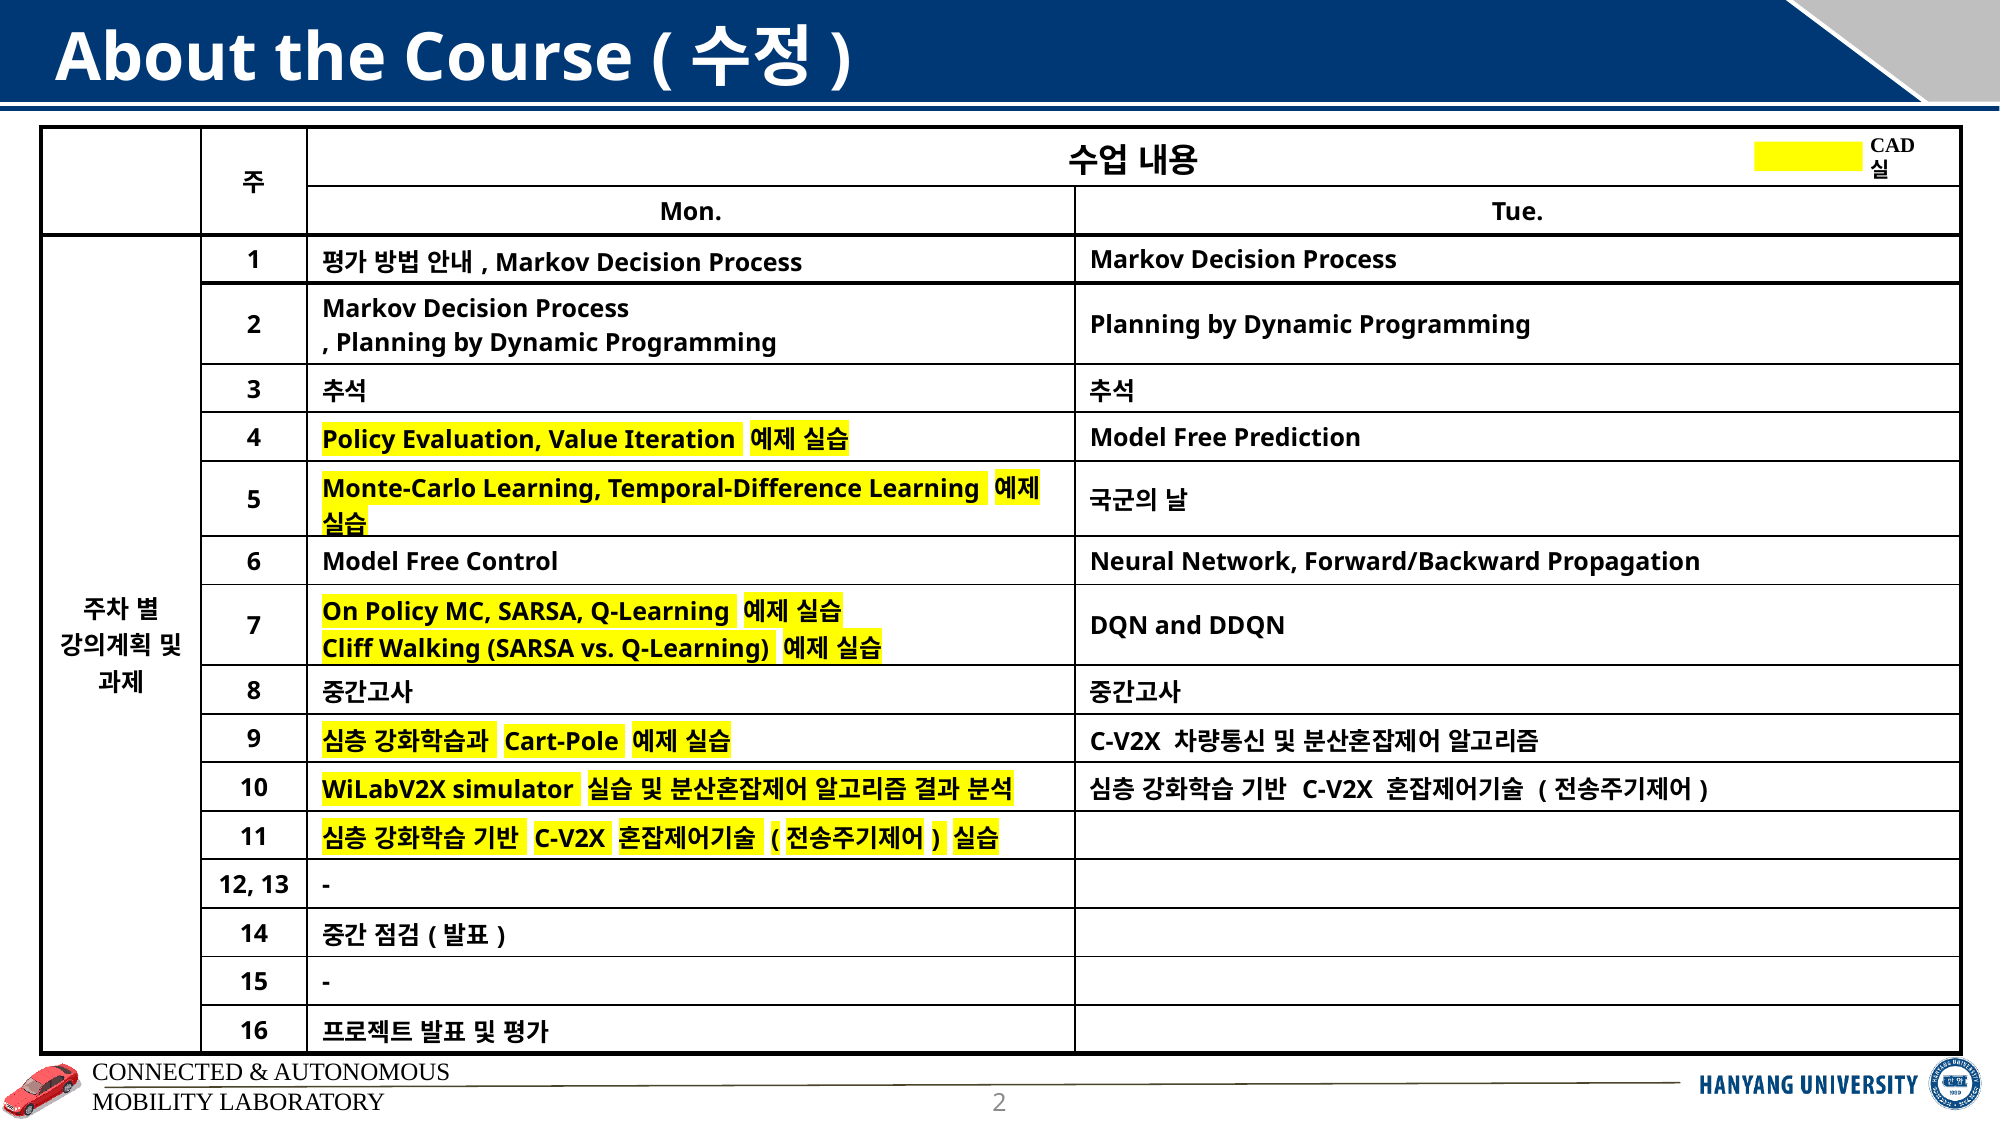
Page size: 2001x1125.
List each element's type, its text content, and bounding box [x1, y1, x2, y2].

table_cell Mon. [308, 187, 1074, 233]
table_cell 4 [202, 413, 306, 460]
table_header 주 [202, 129, 306, 233]
table_cell 중간고사 [1076, 666, 1959, 713]
table_cell 5 [202, 462, 306, 535]
table_cell Planning by Dynamic Programming [1076, 285, 1959, 363]
text_box [1752, 140, 1865, 173]
table_cell 중간고사 [308, 666, 1074, 713]
table_cell 11 [202, 812, 306, 858]
table_cell 평가 방법 안내, Markov Decision Process [308, 237, 1074, 281]
table_cell DQN and DDQN [1076, 585, 1959, 664]
table_cell 추석 [1076, 365, 1959, 411]
table_cell 중간 점검(발표) [308, 909, 1074, 956]
table_cell 추석 [308, 365, 1074, 411]
table_cell 8 [202, 666, 306, 713]
table_cell 9 [202, 715, 306, 761]
picture [1698, 1048, 1990, 1118]
table_cell Neural Network, Forward/Backward Propagation [1076, 537, 1959, 584]
table_cell 14 [202, 909, 306, 956]
table_cell Model Free Control [308, 537, 1074, 584]
table_cell 3 [202, 365, 306, 411]
table_cell 6 [202, 537, 306, 584]
table_cell 프로젝트 발표 및 평가 [308, 1006, 1074, 1051]
table_cell 16 [202, 1006, 306, 1051]
table_cell Model Free Prediction [1076, 413, 1959, 460]
table_cell [1076, 909, 1959, 956]
table_cell 국군의 날 [1076, 462, 1959, 535]
text_box CAD 실 [1855, 142, 1959, 172]
table_cell 10 [202, 763, 306, 810]
table_cell - [308, 860, 1074, 907]
table_cell Markov Decision Process , Planning by Dynamic Programming [308, 285, 1074, 363]
table_cell Policy Evaluation, Value Iteration 예제 실습 [308, 413, 1074, 460]
table_cell [1076, 957, 1959, 1004]
table_cell 2 [202, 285, 306, 363]
table_cell On Policy MC, SARSA, Q-Learning 예제 실습 Cliff Walking (SARSA vs. Q-Learning) 예제 실습 [308, 585, 1074, 664]
table_cell 1 [202, 237, 306, 281]
table_cell C-V2X 차량통신 및 분산혼잡제어 알고리즘 [1076, 715, 1959, 761]
table_cell 심층 강화학습 기반 C-V2X 혼잡제어기술 (전송주기제어) 실습 [308, 812, 1074, 858]
table_cell Monte-Carlo Learning, Temporal-Difference Learning 예제 실습 [308, 462, 1074, 535]
table_header 수업 내용 [308, 129, 1959, 185]
table_cell - [308, 957, 1074, 1004]
table_cell Markov Decision Process [1076, 237, 1959, 281]
title About the Course (수정) [40, 5, 1960, 102]
table_cell 심층 강화학습 기반 C-V2X 혼잡제어기술 (전송주기제어) [1076, 763, 1959, 810]
table_cell 7 [202, 585, 306, 664]
table_cell Tue. [1076, 187, 1959, 233]
table_cell 심층 강화학습과 Cart-Pole 예제 실습 [308, 715, 1074, 761]
table_cell WiLabV2X simulator 실습 및 분산혼잡제어 알고리즘 결과 분석 [308, 763, 1074, 810]
table_header [43, 129, 200, 233]
table_cell 주차 별 강의계획 및 과제 [43, 237, 200, 1051]
table_cell [1076, 812, 1959, 858]
picture [0, 1055, 85, 1125]
table_cell [1076, 1006, 1959, 1051]
table_cell [1076, 860, 1959, 907]
table_cell 15 [202, 957, 306, 1004]
table_cell 12, 13 [202, 860, 306, 907]
